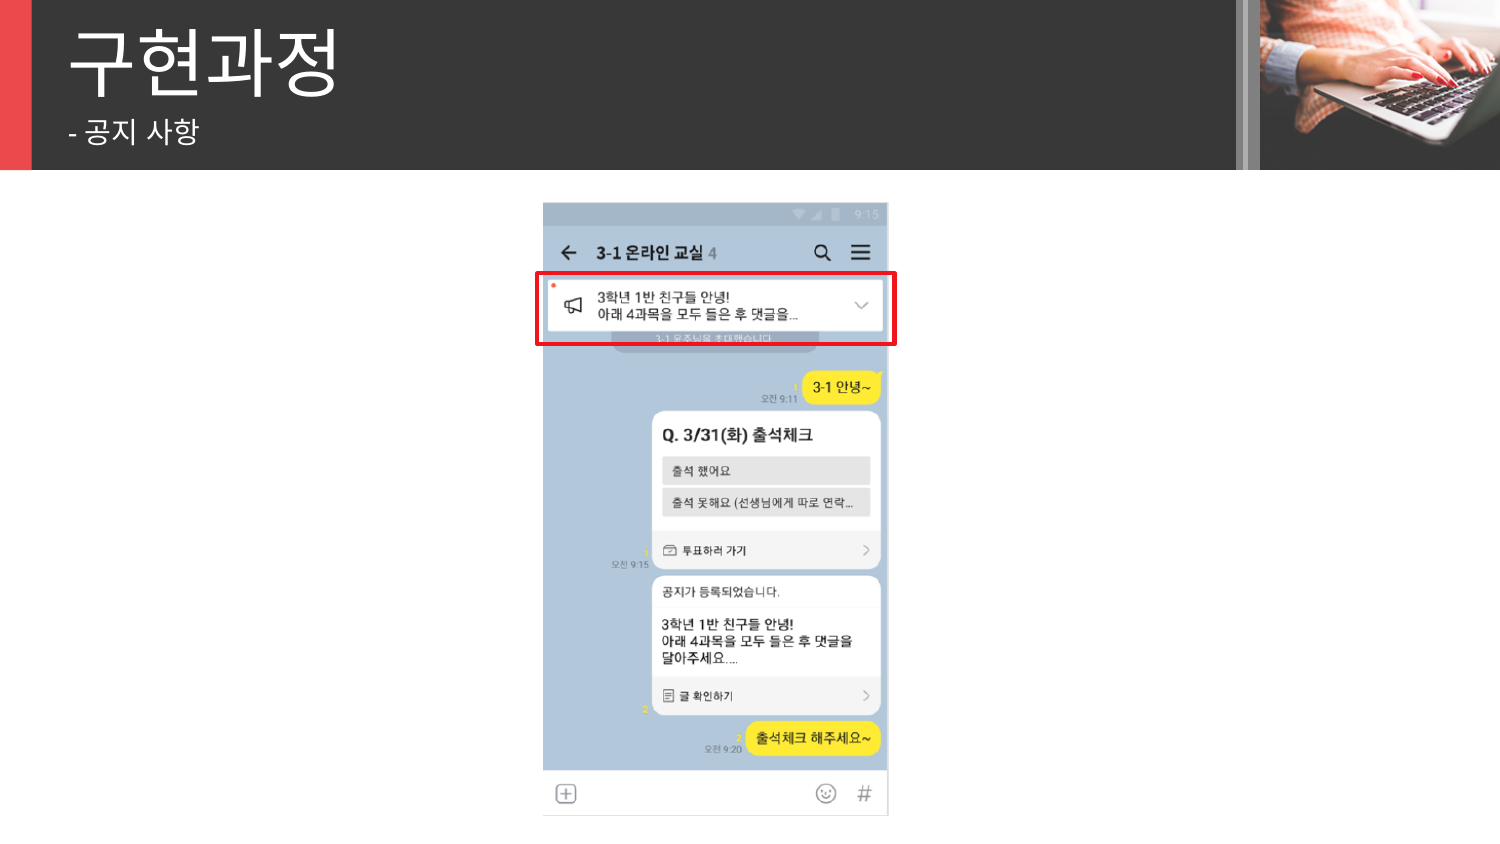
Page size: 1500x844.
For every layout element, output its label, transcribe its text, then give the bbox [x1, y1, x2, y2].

list -공지 사항 [53, 108, 1235, 156]
picture [0, 0, 1500, 844]
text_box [537, 202, 895, 816]
list 구현과정 [53, 13, 1235, 108]
